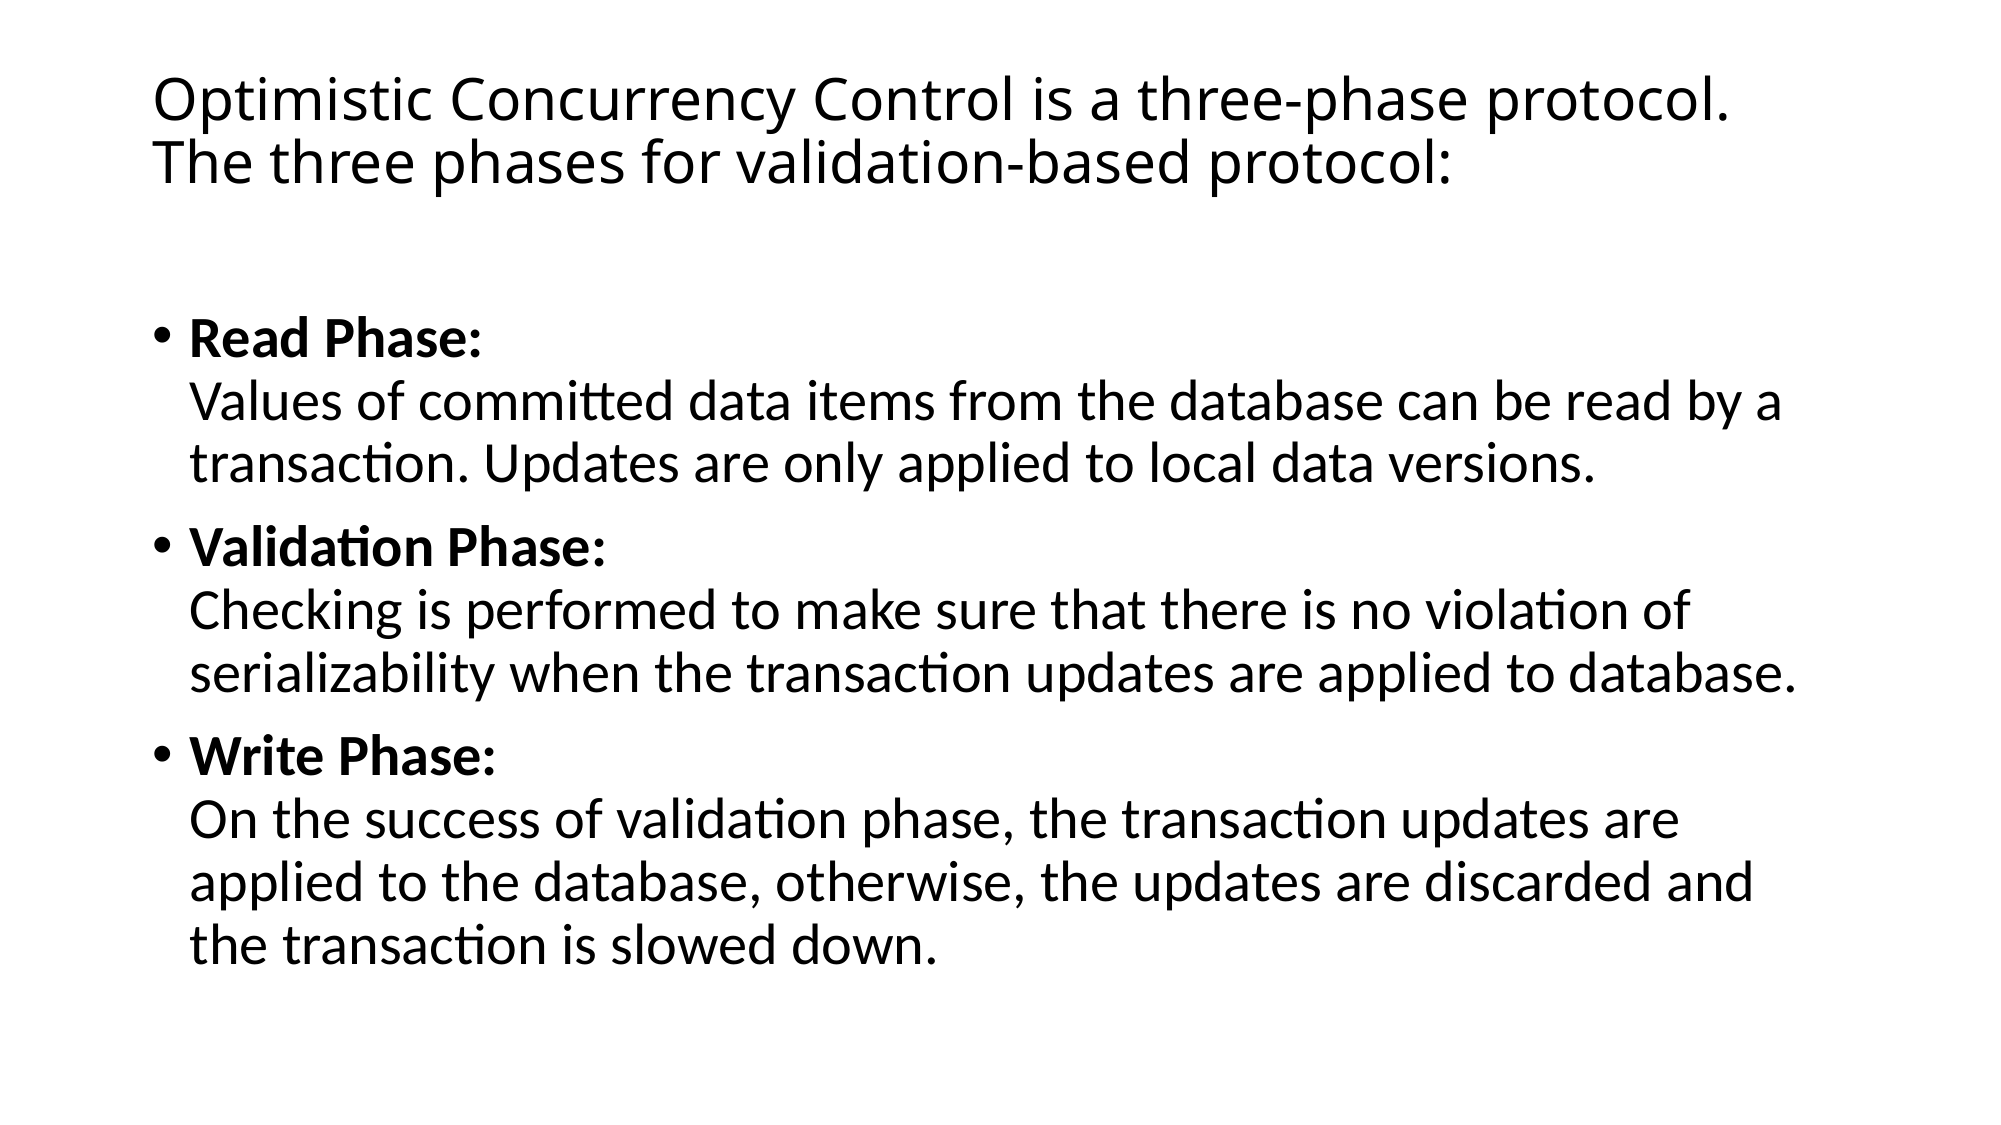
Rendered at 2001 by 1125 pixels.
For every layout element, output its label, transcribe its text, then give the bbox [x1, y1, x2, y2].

list Read Phase: Values of committed data items from the database can be read by a transaction. Updates are only applied to local data versions. Validation Phase: Checking is performed to make sure that there is no violation of serializability when the transaction updates are applied to database. Write Phase: On the success of validation phase, the transaction updates are applied to the database, otherwise, the updates are discarded and the transaction is slowed down. [137, 299, 1863, 1014]
title Optimistic Concurrency Control is a three-phase protocol. The three phases for validation-based protocol: [137, 59, 1863, 278]
